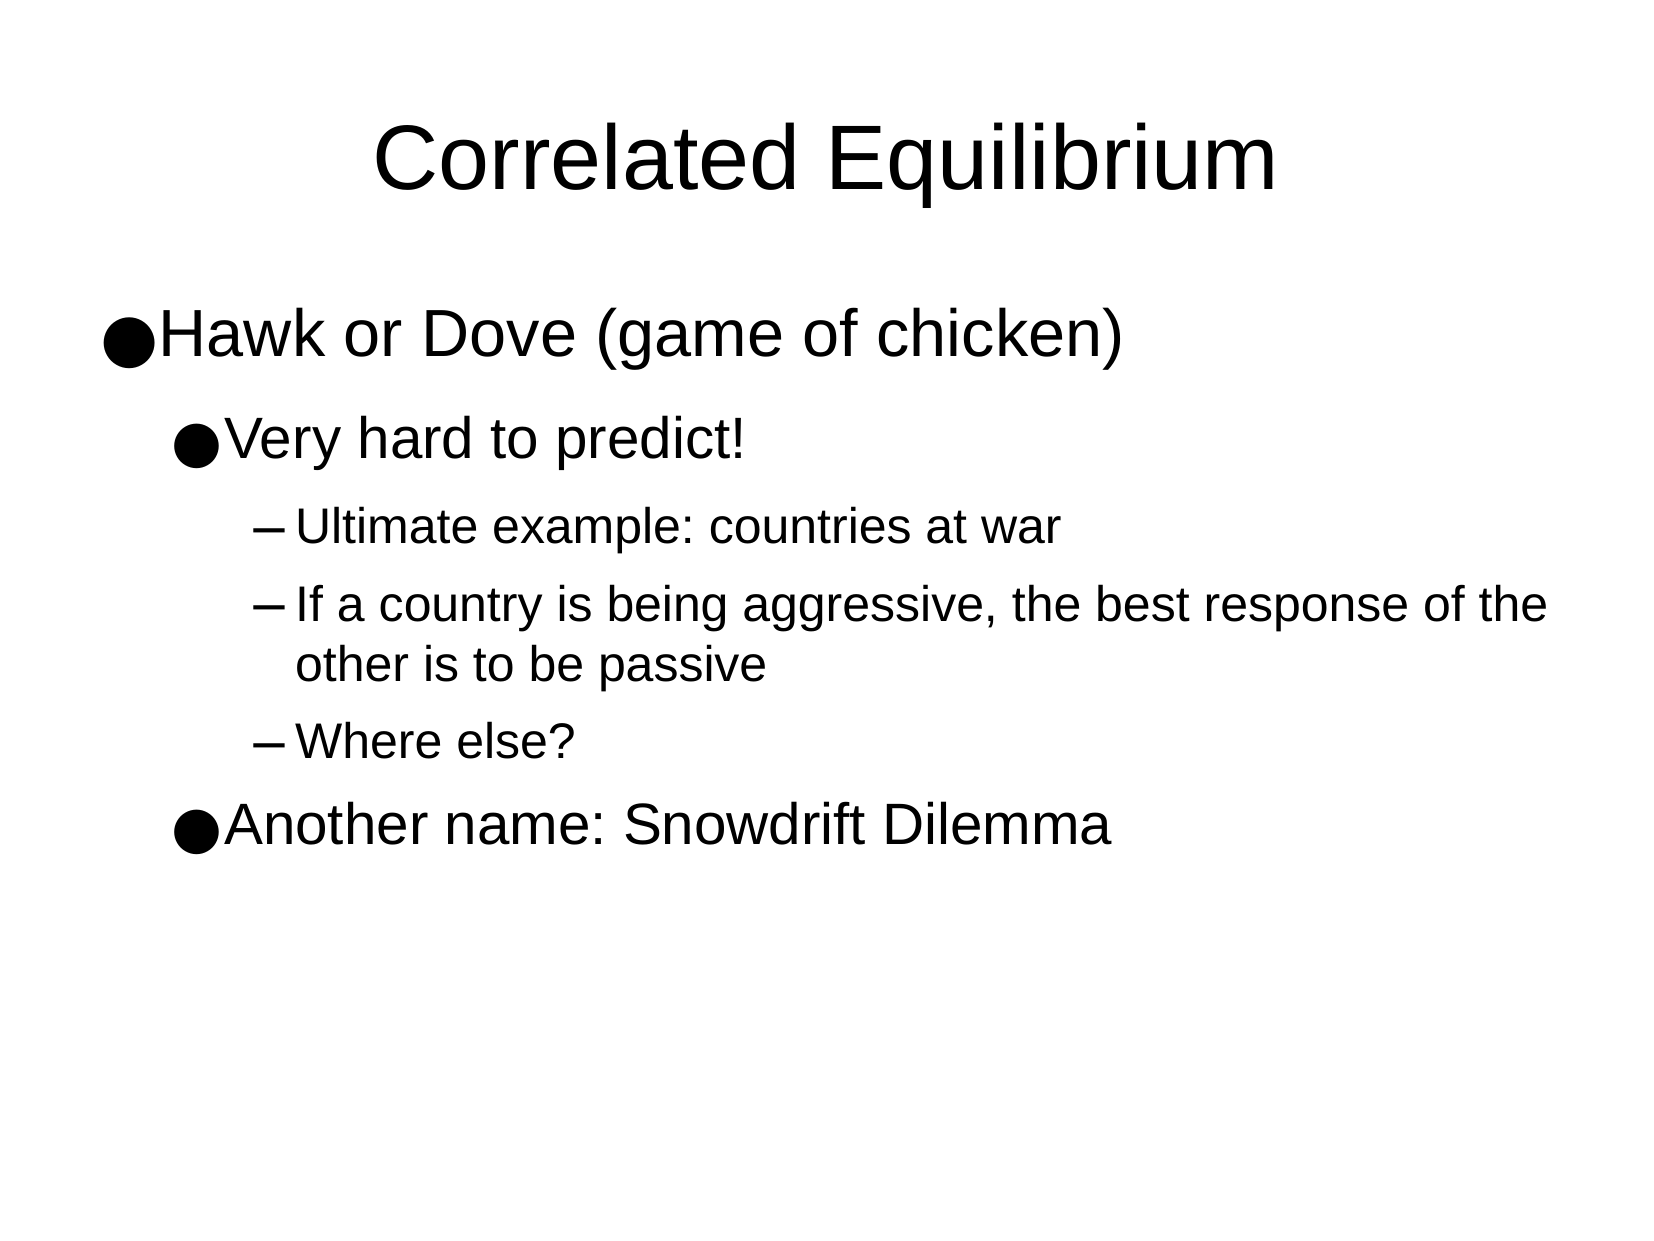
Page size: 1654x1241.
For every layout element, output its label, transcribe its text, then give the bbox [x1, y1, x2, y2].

text_box Correlated Equilibrium [82, 49, 1571, 257]
text_box Hawk or Dove (game of chicken) Very hard to predict! Ultimate example: countries at war If a country is being aggressive, the best response of the other is to be passive Where else? Another name: Snowdrift Dilemma [82, 290, 1571, 1109]
